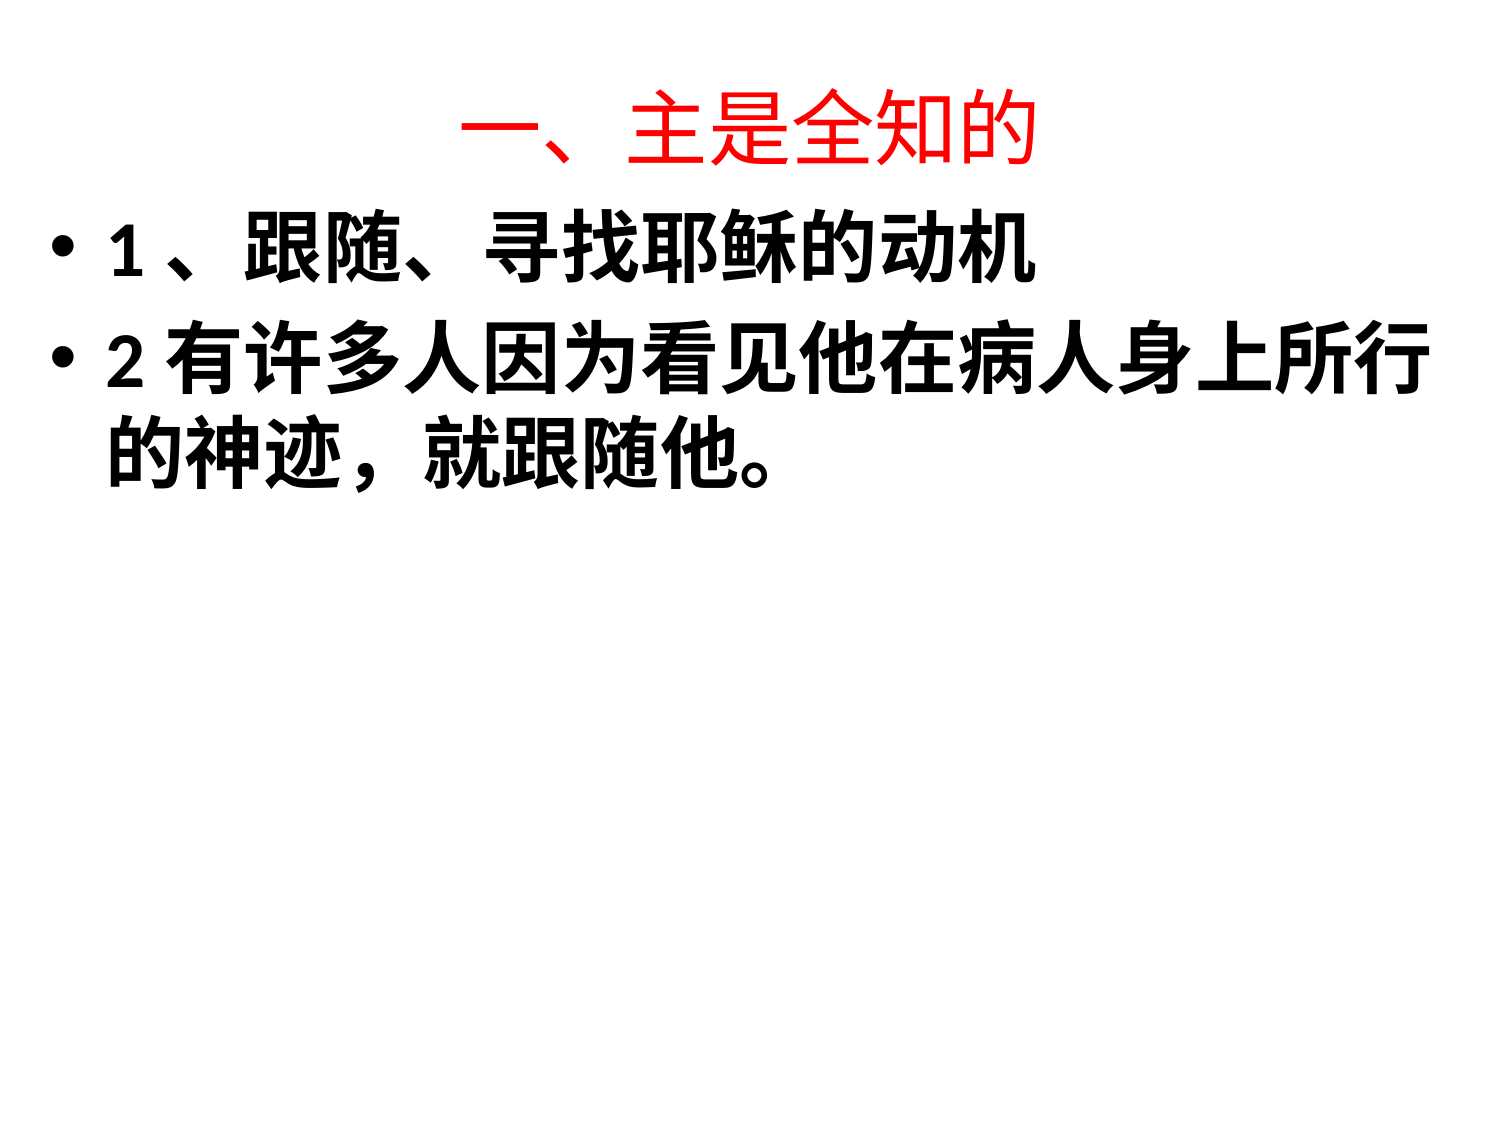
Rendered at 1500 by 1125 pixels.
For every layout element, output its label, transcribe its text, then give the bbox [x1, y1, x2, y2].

title 一、主是全知的 [75, 20, 1425, 189]
list 1、跟随、寻找耶稣的动机 2有许多人因为看见他在病人身上所行的神迹，就跟随他。 [34, 189, 1463, 1005]
